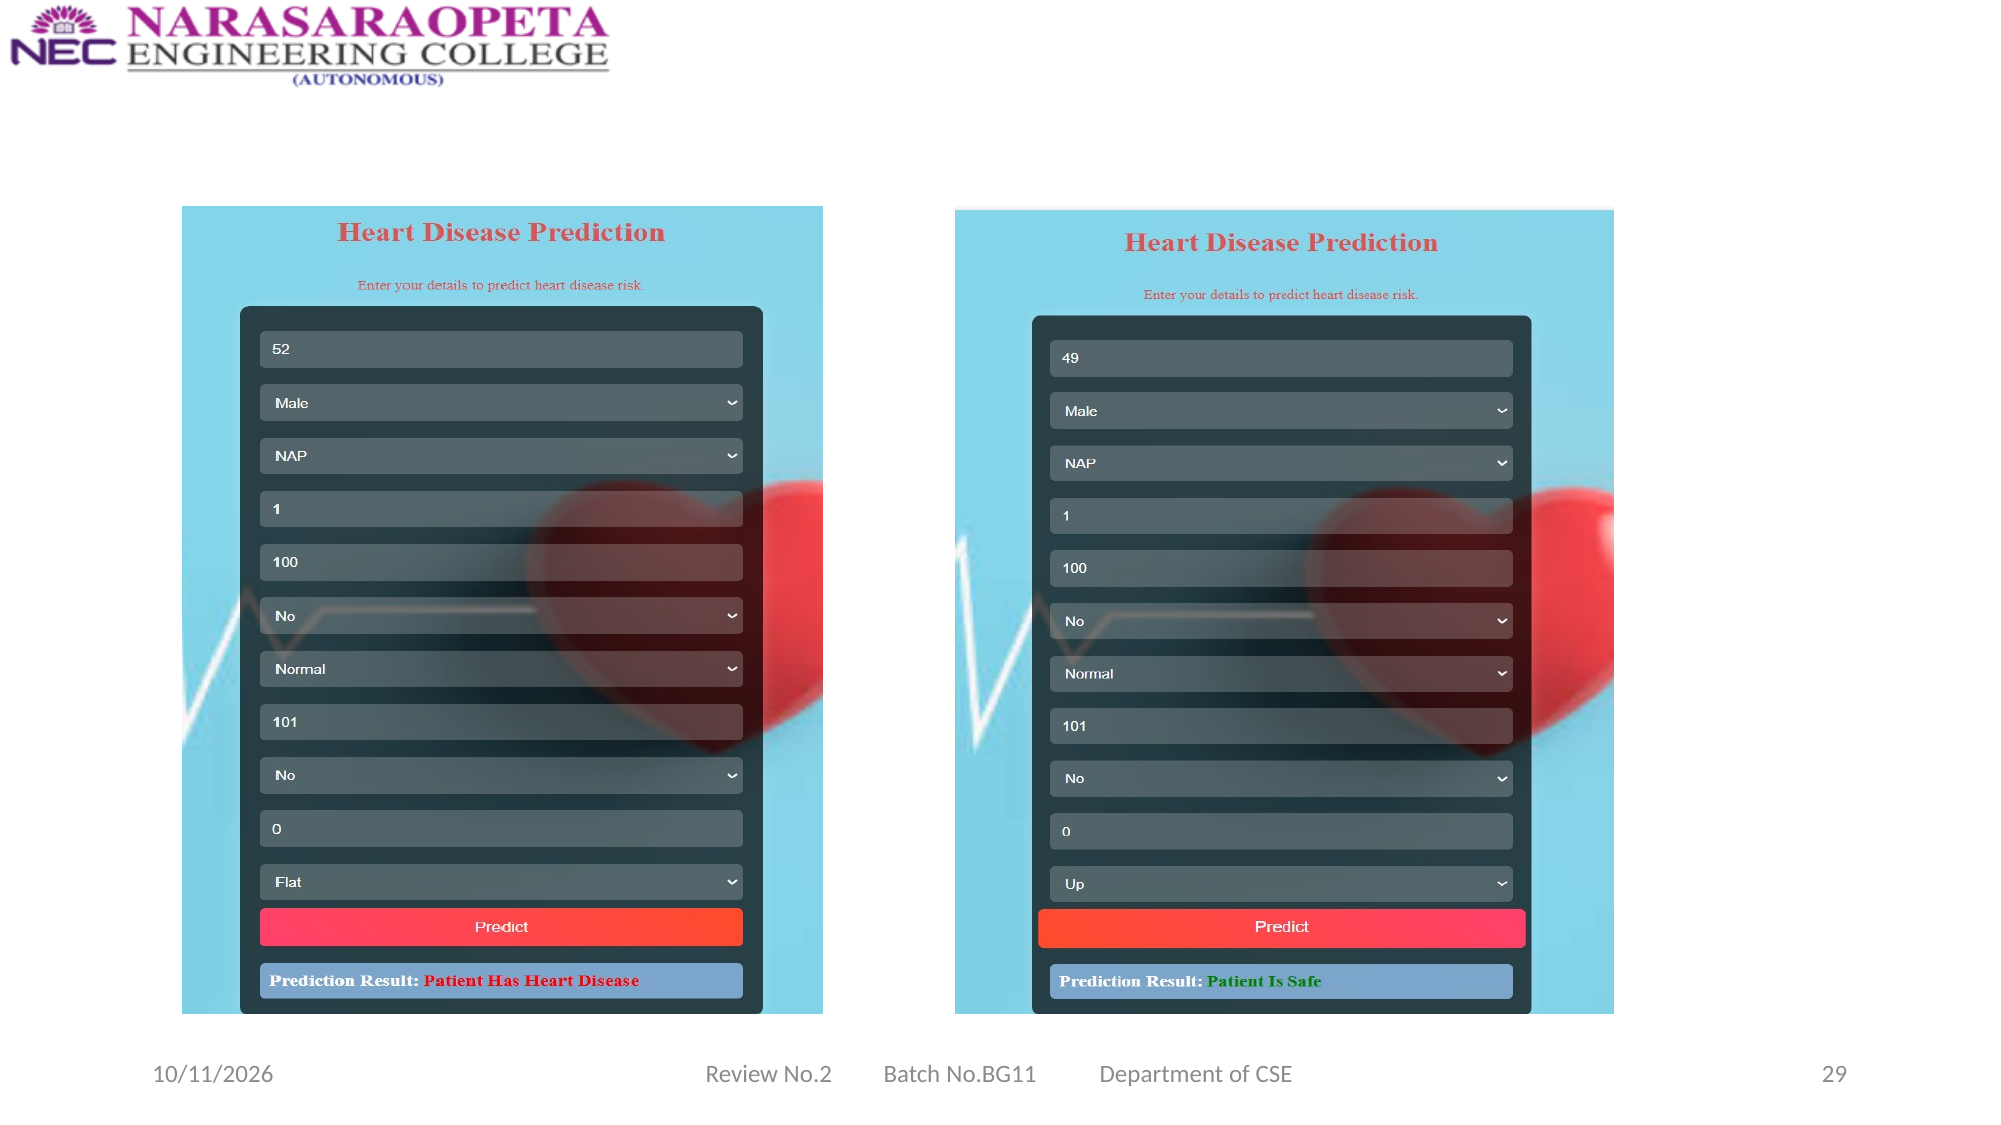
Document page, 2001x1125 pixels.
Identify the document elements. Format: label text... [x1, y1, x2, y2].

slide_number 29 [1412, 1042, 1863, 1103]
footer Review No.2 Batch No.BG11 Department of CSE [662, 1042, 1338, 1103]
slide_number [137, 1042, 588, 1103]
picture [0, 0, 1614, 1014]
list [182, 206, 824, 1014]
